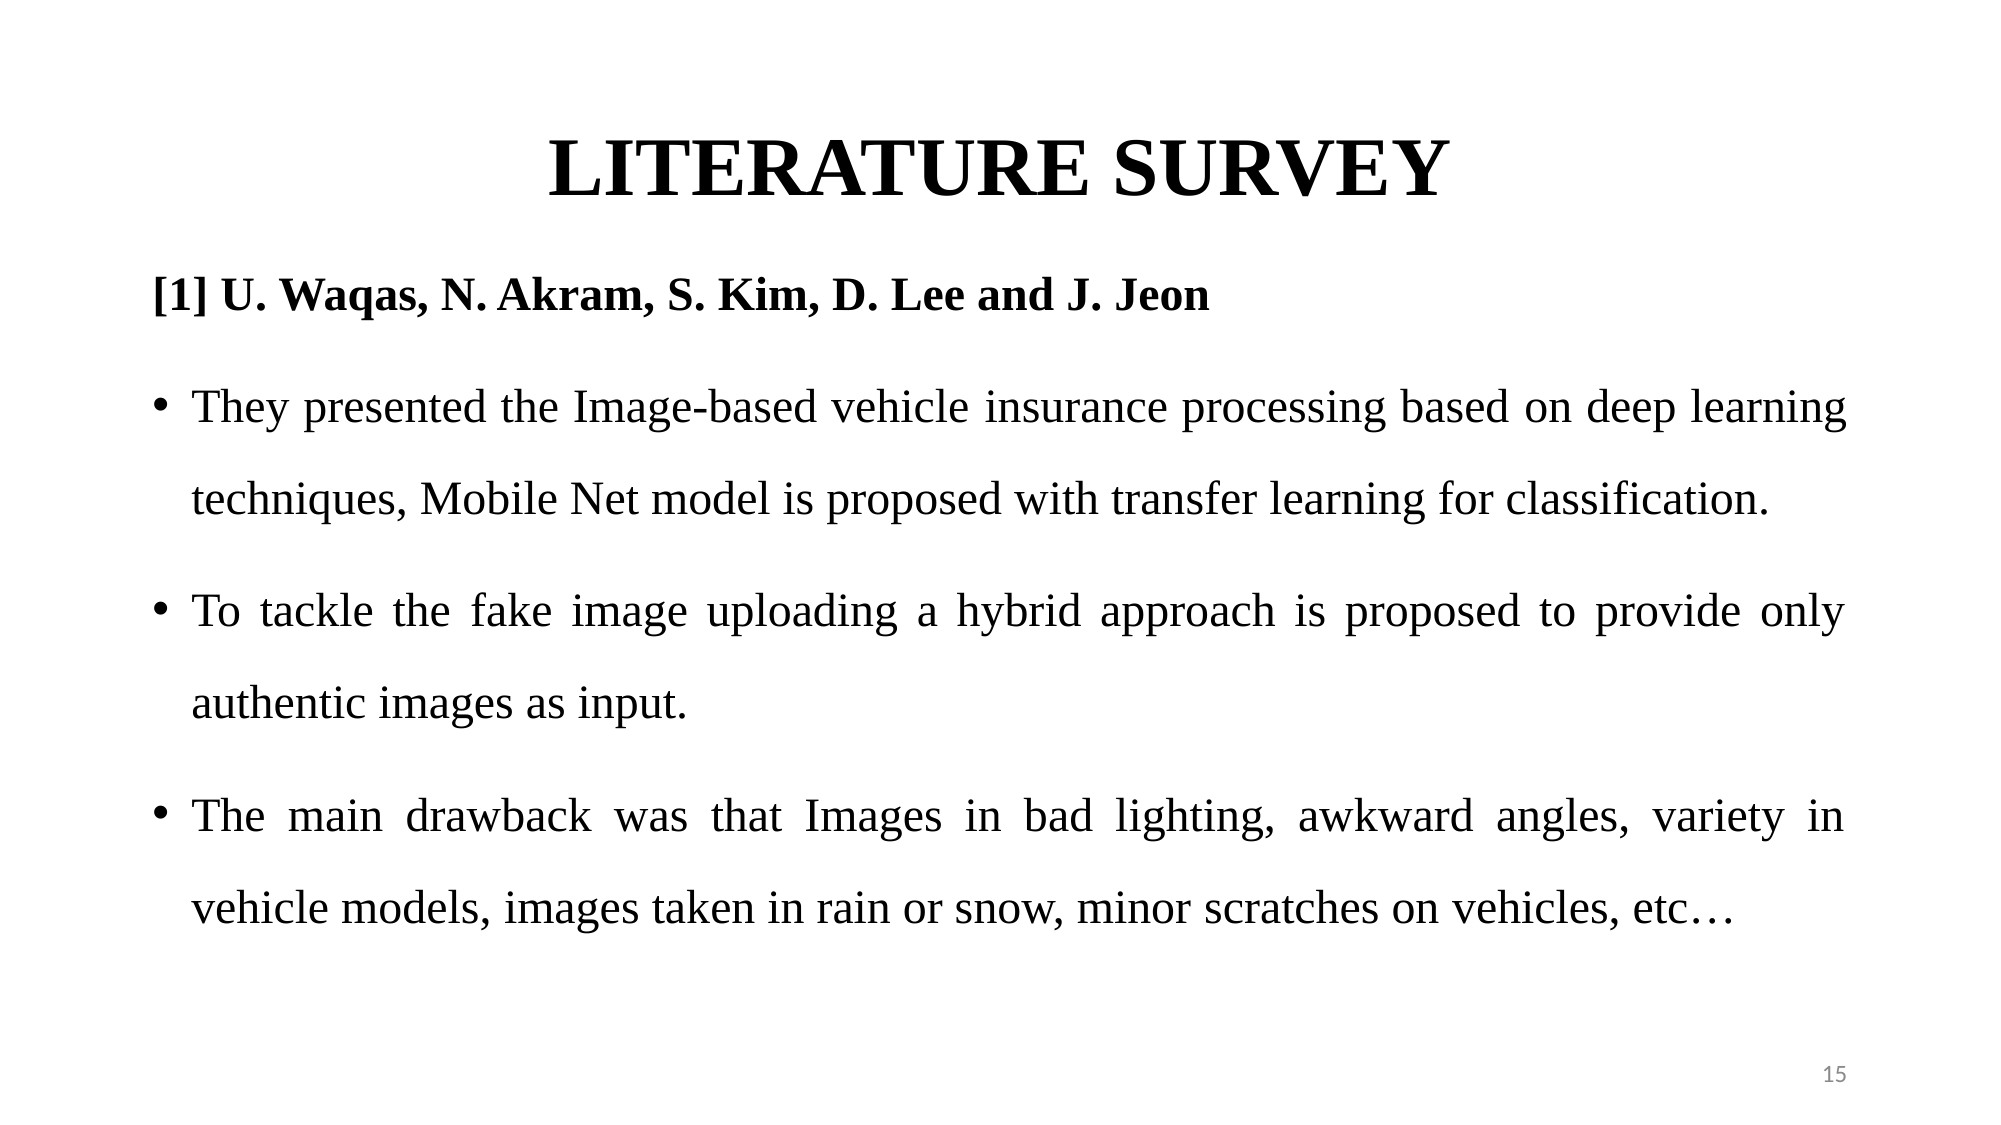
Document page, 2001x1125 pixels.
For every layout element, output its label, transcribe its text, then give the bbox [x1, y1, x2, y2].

list [1] U. Waqas, N. Akram, S. Kim, D. Lee and J. Jeon They presented the Image-based vehicle insurance processing based on deep learning techniques, Mobile Net model is proposed with transfer learning for classification. To tackle the fake image uploading a hybrid approach is proposed to provide only authentic images as input. The main drawback was that Images in bad lighting, awkward angles, variety in vehicle models, images taken in rain or snow, minor scratches on vehicles, etc… [137, 220, 1863, 1005]
slide_number 15 [1412, 1042, 1863, 1103]
title LITERATURE SURVEY [137, 59, 1863, 220]
